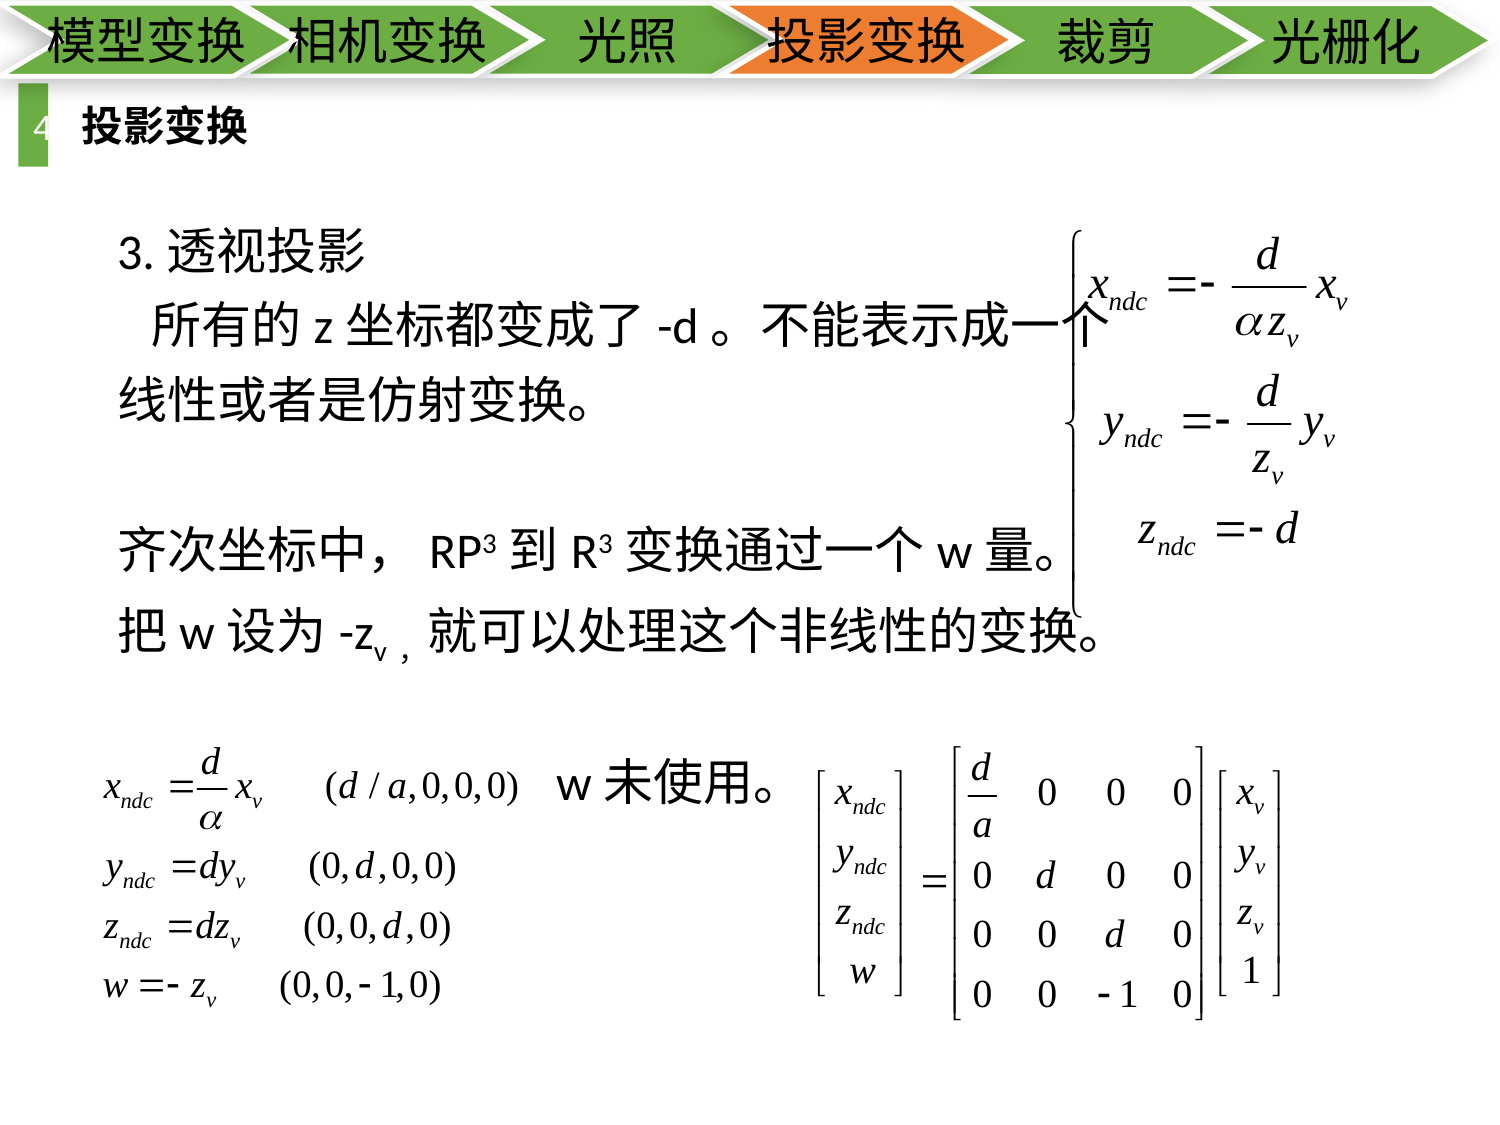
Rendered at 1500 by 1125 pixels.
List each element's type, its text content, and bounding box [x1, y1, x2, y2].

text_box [1054, 222, 1361, 626]
text_box 光照 [478, 2, 738, 77]
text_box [808, 737, 1294, 1030]
text_box 投影变换 [716, 2, 1016, 77]
text_box 相机变换 [239, 2, 536, 77]
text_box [674, 546, 825, 579]
text_box 裁剪 [959, 2, 1255, 78]
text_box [95, 737, 526, 1016]
text_box 模型变换 [0, 2, 297, 78]
text_box 光栅化 [1196, 2, 1495, 78]
list 3.透视投影 所有的z坐标都变成了-d。不能表示成一个 线性或者是仿射变换。 齐次坐标中，RP3到R3变换通过一个w量。 把w设为-zv，就可以处理这个非线性的变换。 w未使用。 [102, 218, 1396, 1030]
text_box 投影变换 [66, 96, 507, 157]
text_box 4 [17, 98, 49, 168]
